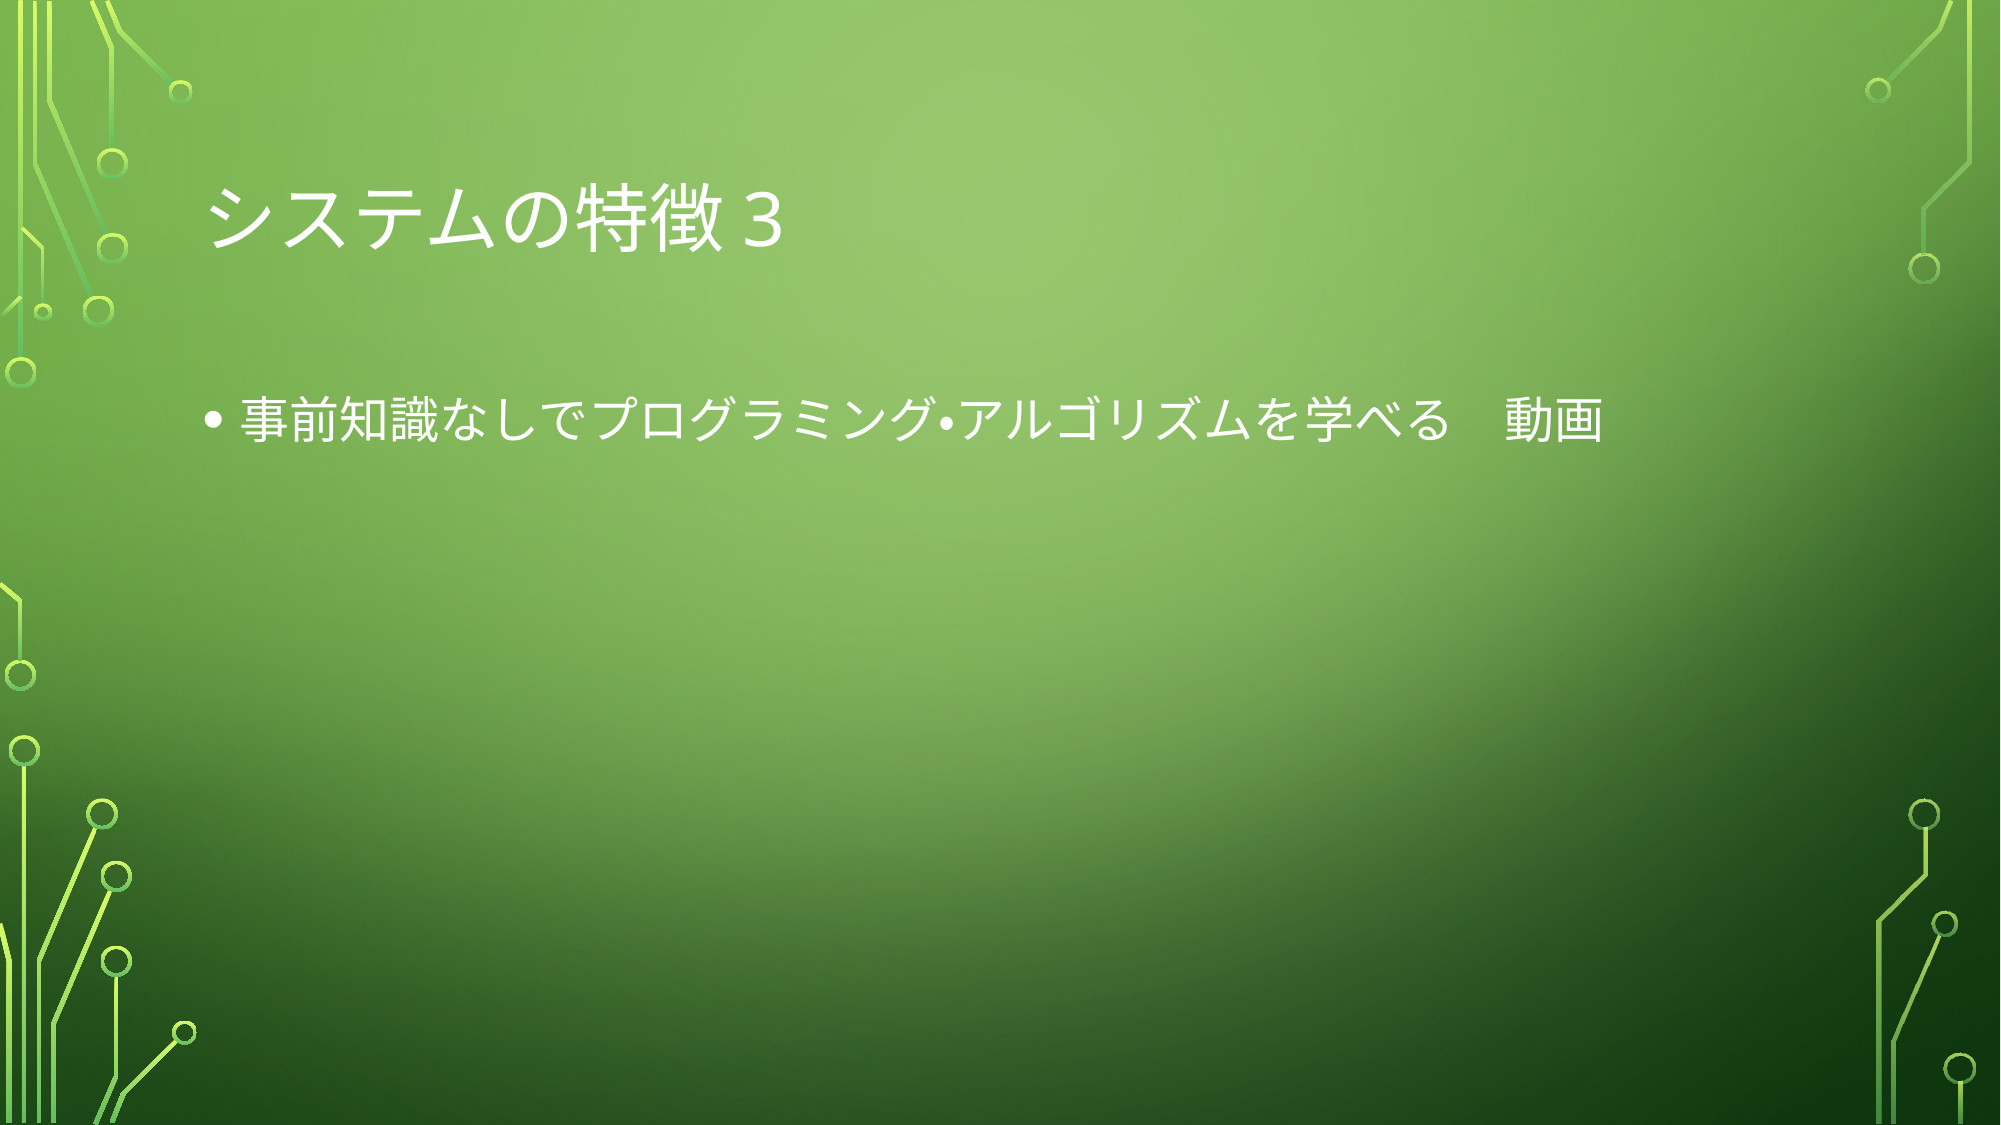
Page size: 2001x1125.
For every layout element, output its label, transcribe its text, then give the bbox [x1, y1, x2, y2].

list 事前知識なしでプログラミング・アルゴリズムを学べる 動画 [187, 369, 1813, 950]
title システムの特徴3 [187, 101, 1813, 344]
